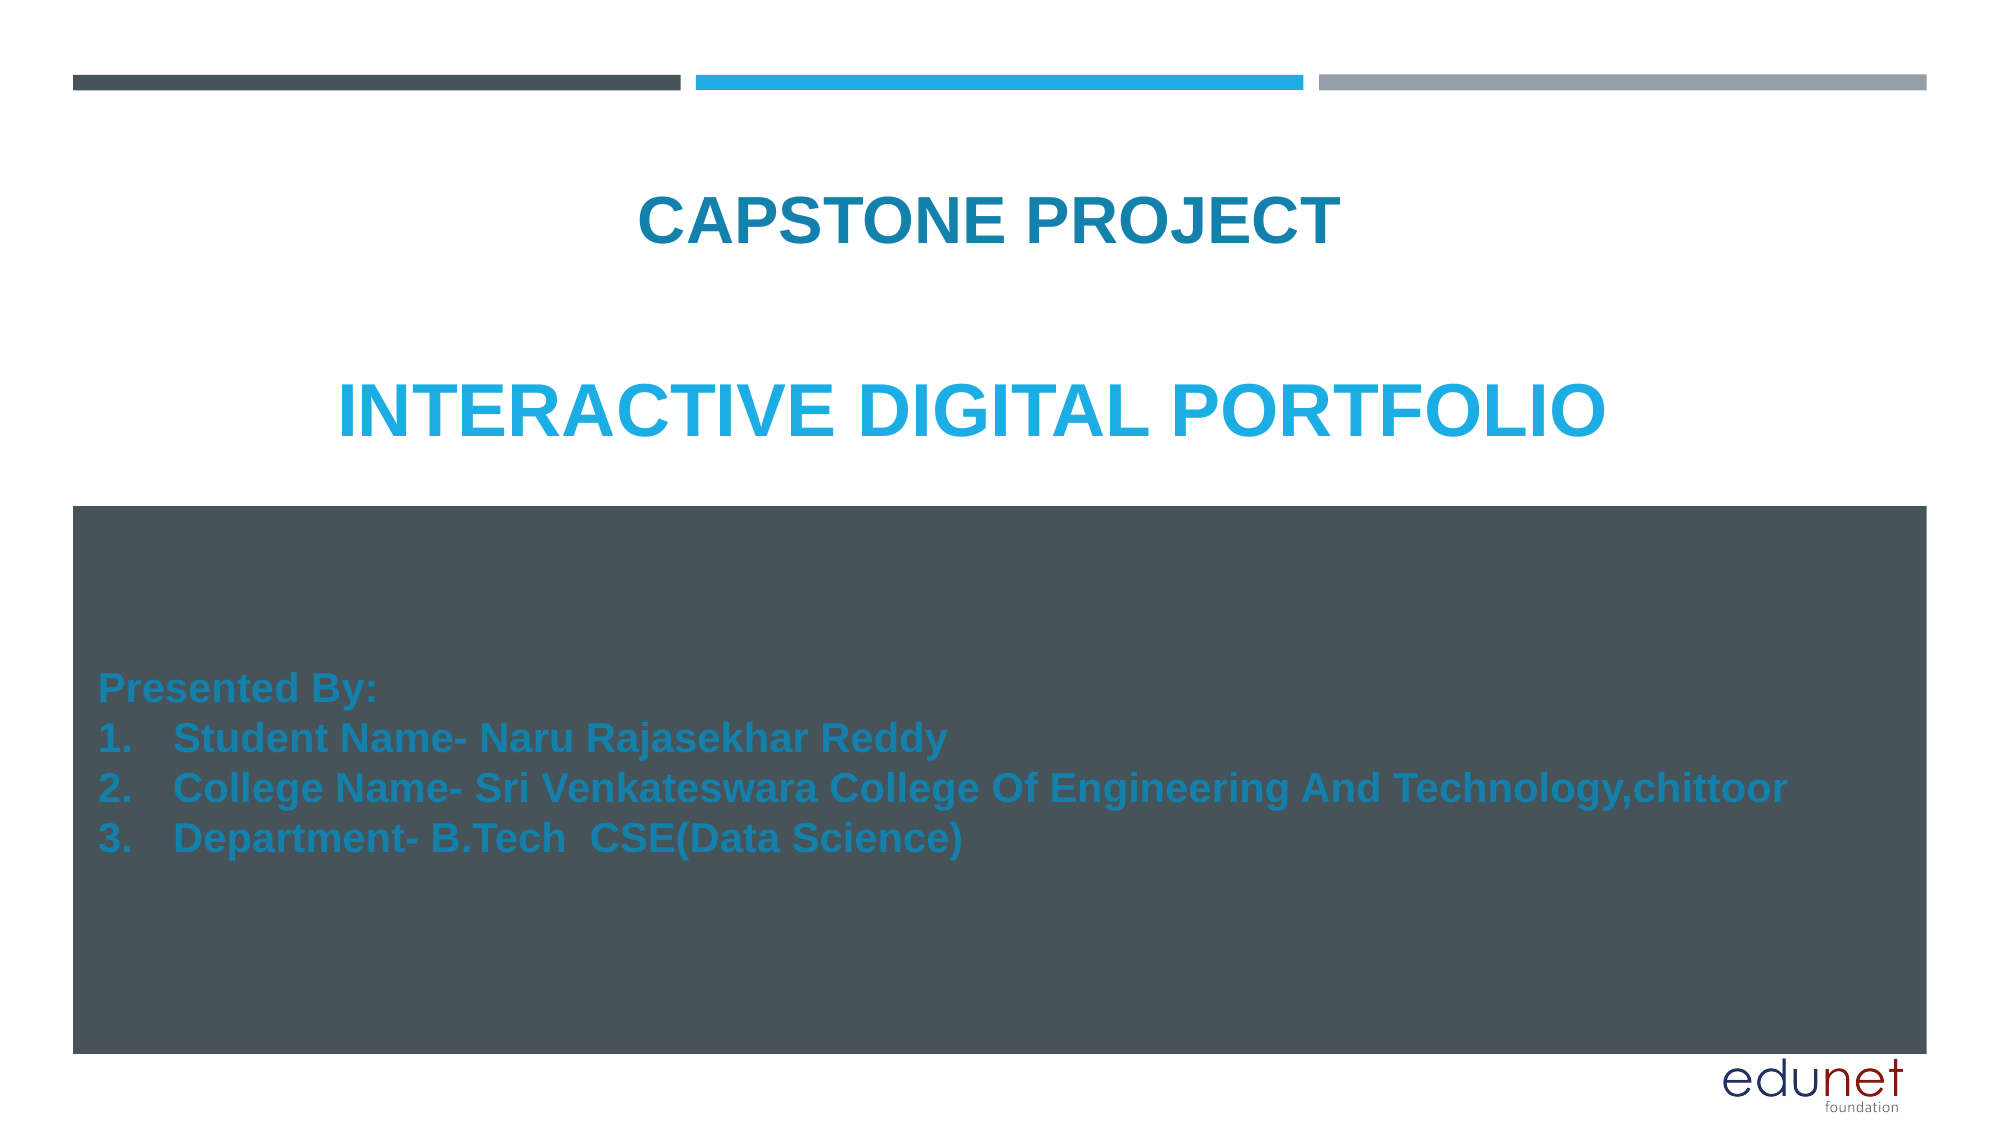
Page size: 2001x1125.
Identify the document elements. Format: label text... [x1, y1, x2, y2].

title Interactive digital portfolio [222, 298, 1724, 460]
text_box CAPSTONE PROJECT [0, 169, 2000, 265]
text_box Presented By: Student Name- Naru Rajasekhar Reddy College Name- Sri Venkateswara College Of Engineering And Technology,chittoor Department- B.Tech CSE(Data Science) [82, 650, 1942, 868]
picture [1719, 1056, 1905, 1116]
